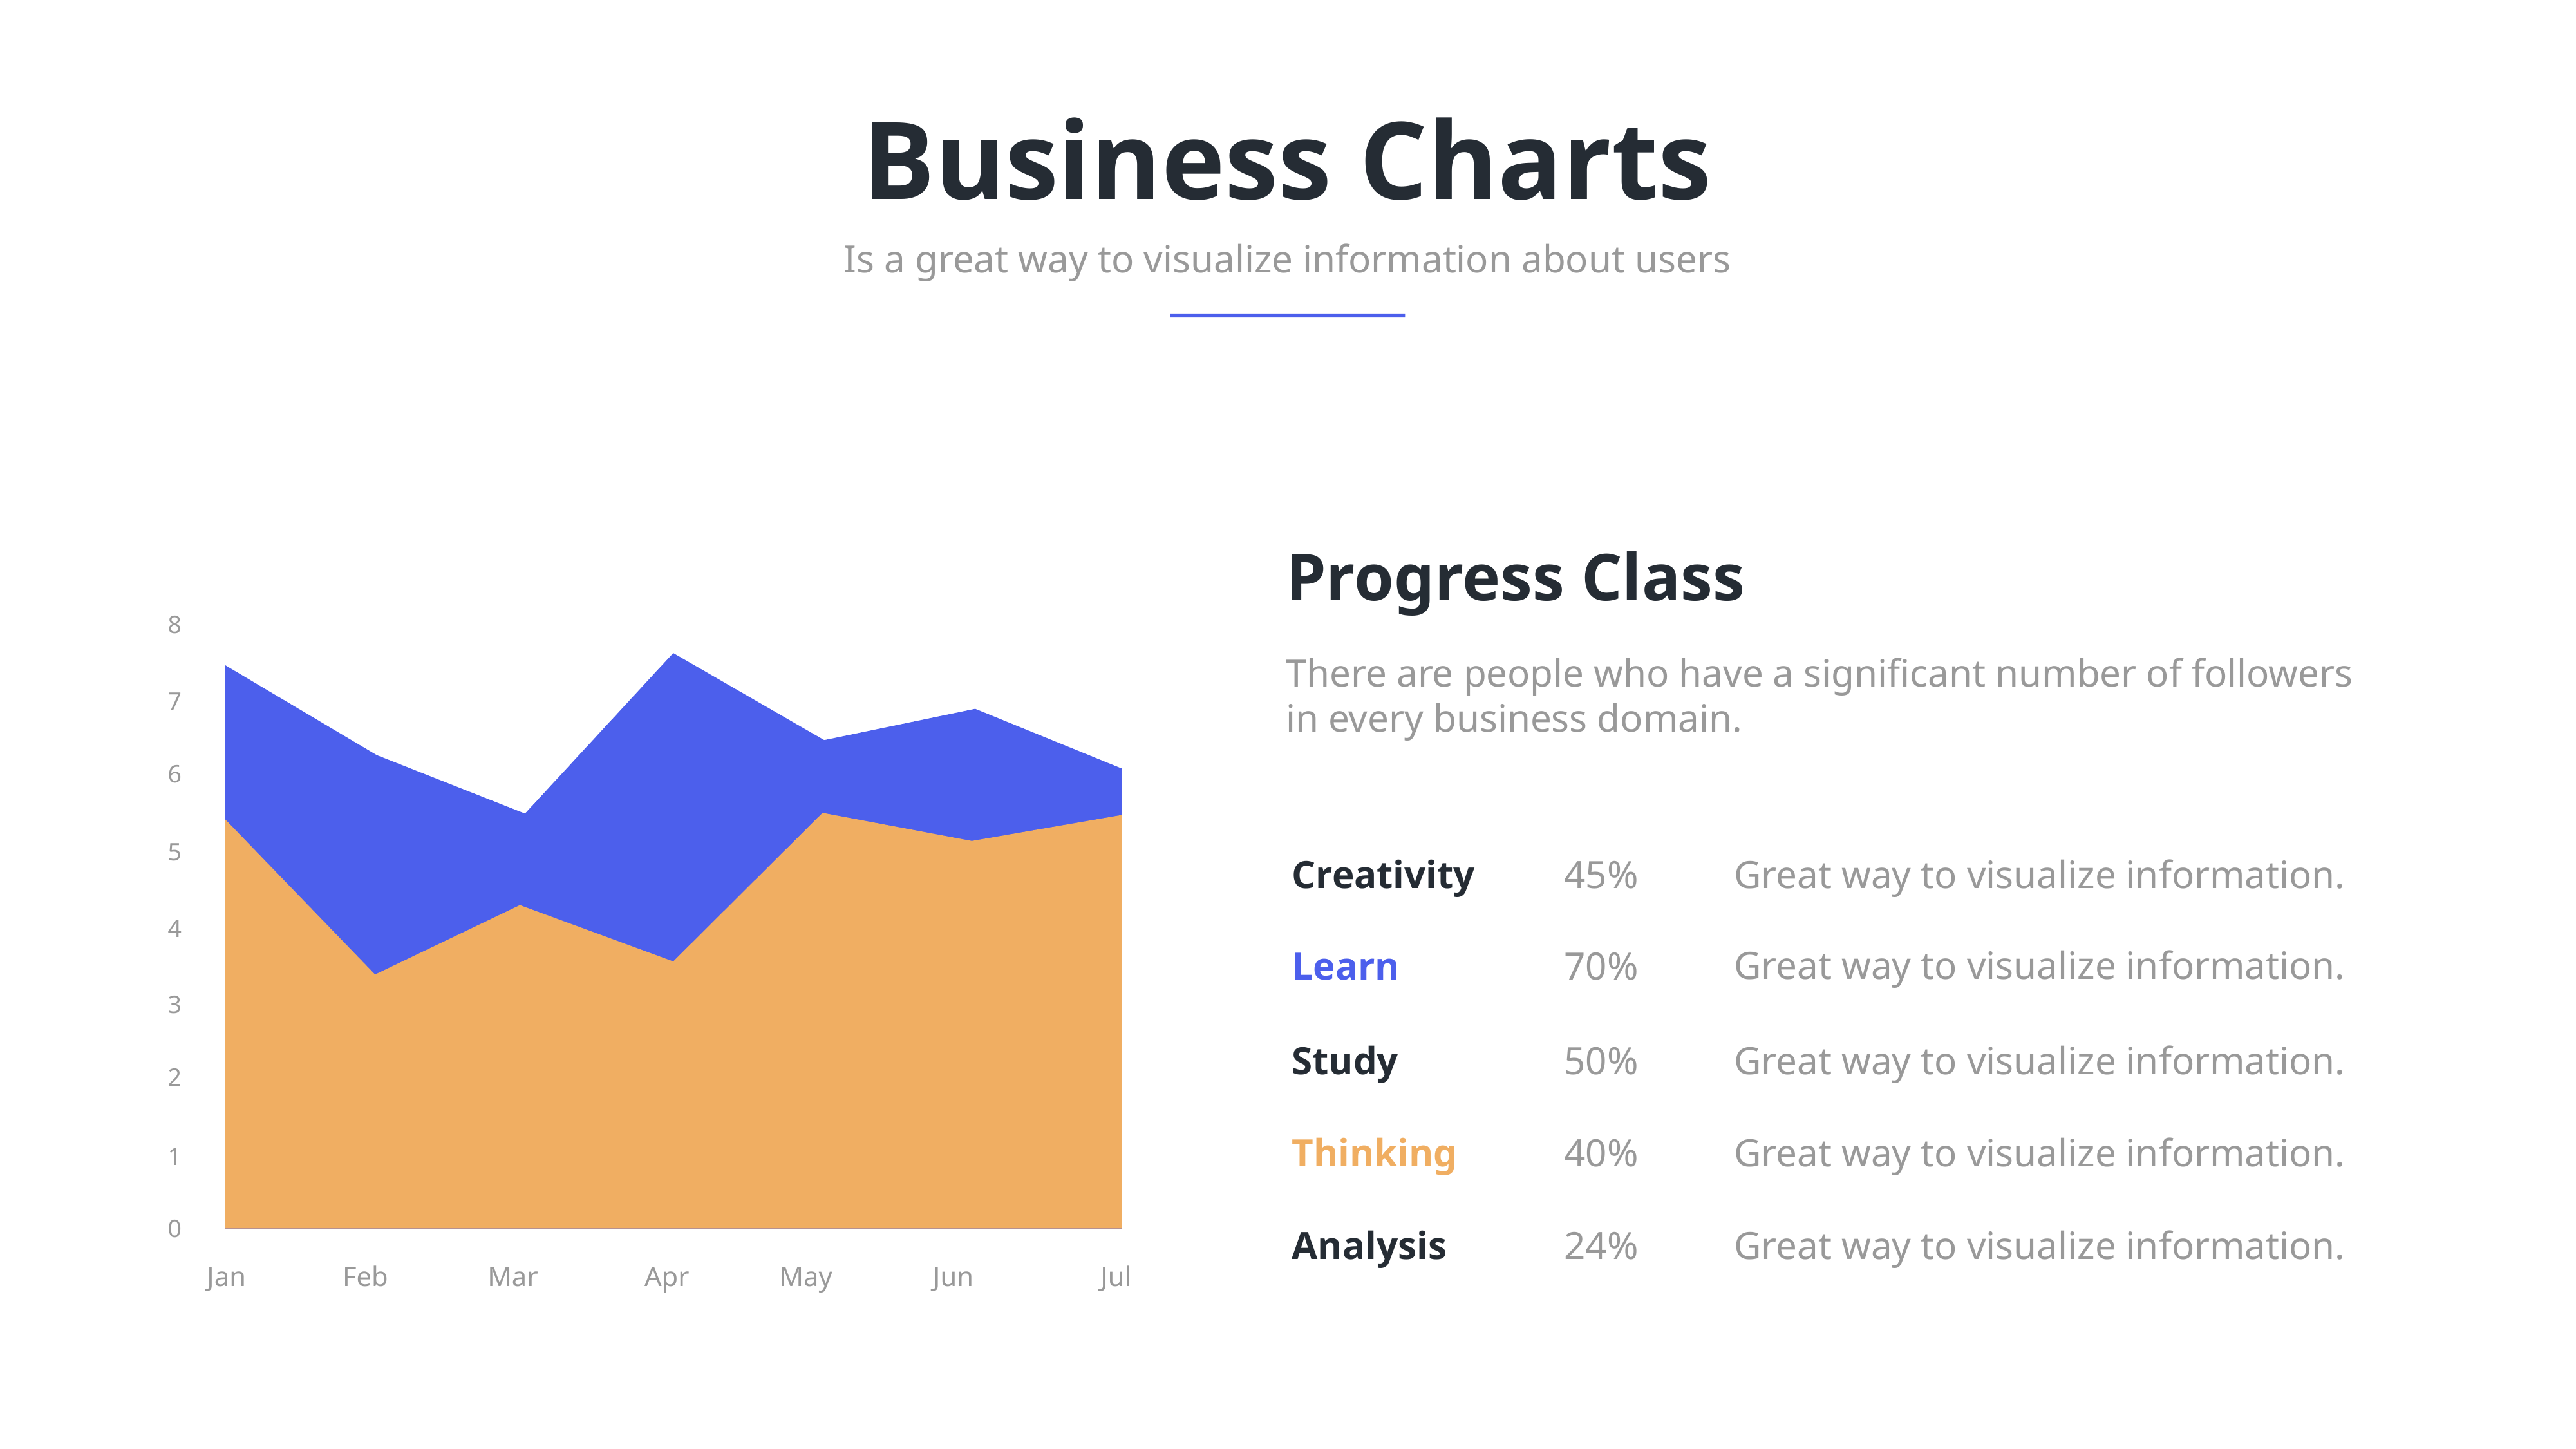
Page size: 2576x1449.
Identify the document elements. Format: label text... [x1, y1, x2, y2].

text_box Jul [1057, 1239, 1175, 1297]
text_box Apr [608, 1239, 726, 1297]
text_box Feb [306, 1239, 424, 1297]
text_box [1261, 531, 2402, 1273]
text_box [224, 812, 1123, 1229]
text_box [224, 652, 1123, 973]
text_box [133, 585, 191, 1251]
text_box Mar [454, 1239, 572, 1297]
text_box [664, 87, 1911, 318]
text_box Jun [894, 1239, 1012, 1297]
text_box May [747, 1239, 865, 1297]
text_box Jan [167, 1239, 285, 1297]
